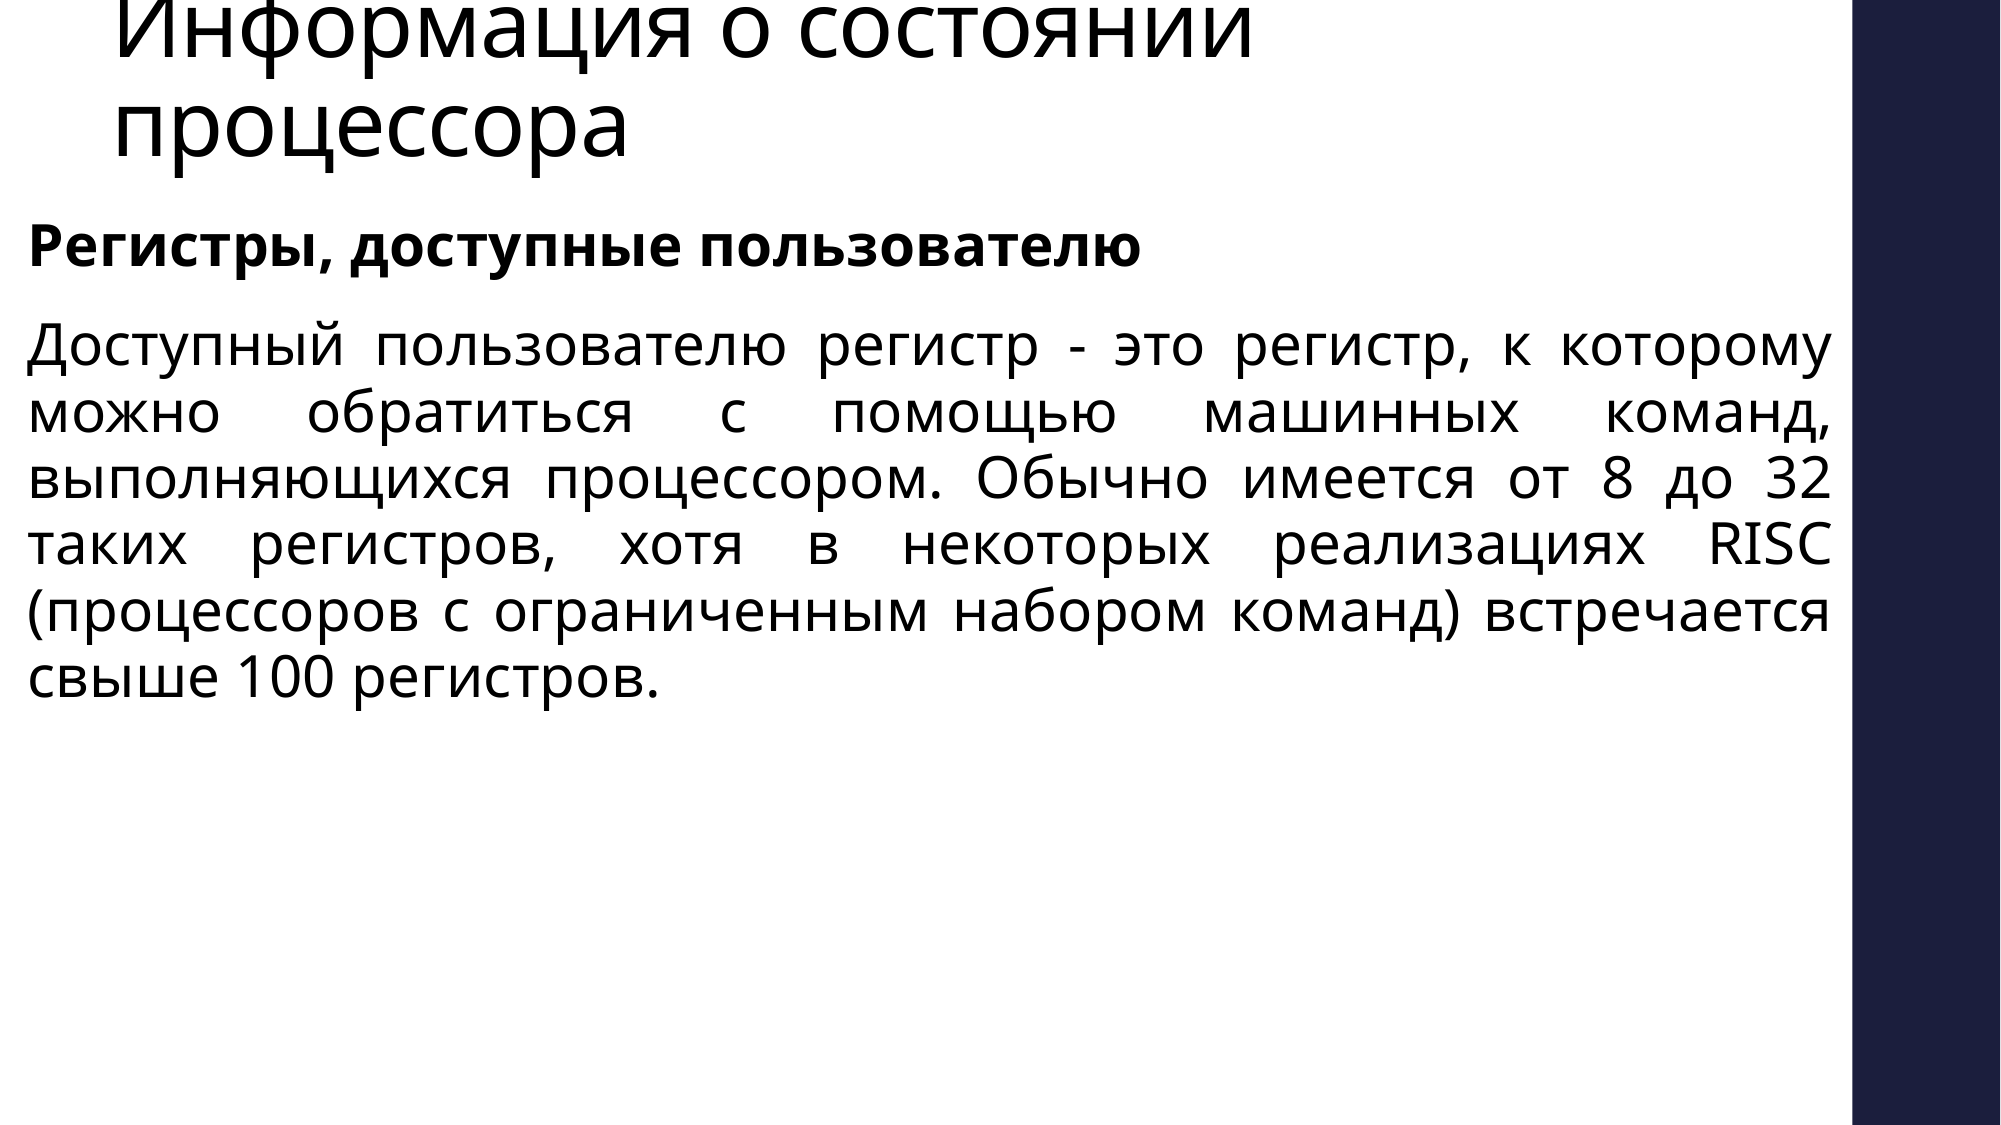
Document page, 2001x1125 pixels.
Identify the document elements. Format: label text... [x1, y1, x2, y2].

title Информация о состоянии процессора [96, 60, 1797, 184]
list Регистры, доступные пользователю Доступный пользователю регистр - это регистр, к которому можно обратиться с помощью машинных команд, выполняющихся процессором. Обычно имеется от 8 до 32 таких регистров, хотя в некоторых реализациях RISC (процессоров с ограниченным набором команд) встречается свыше 100 регистров. [12, 205, 1850, 1091]
